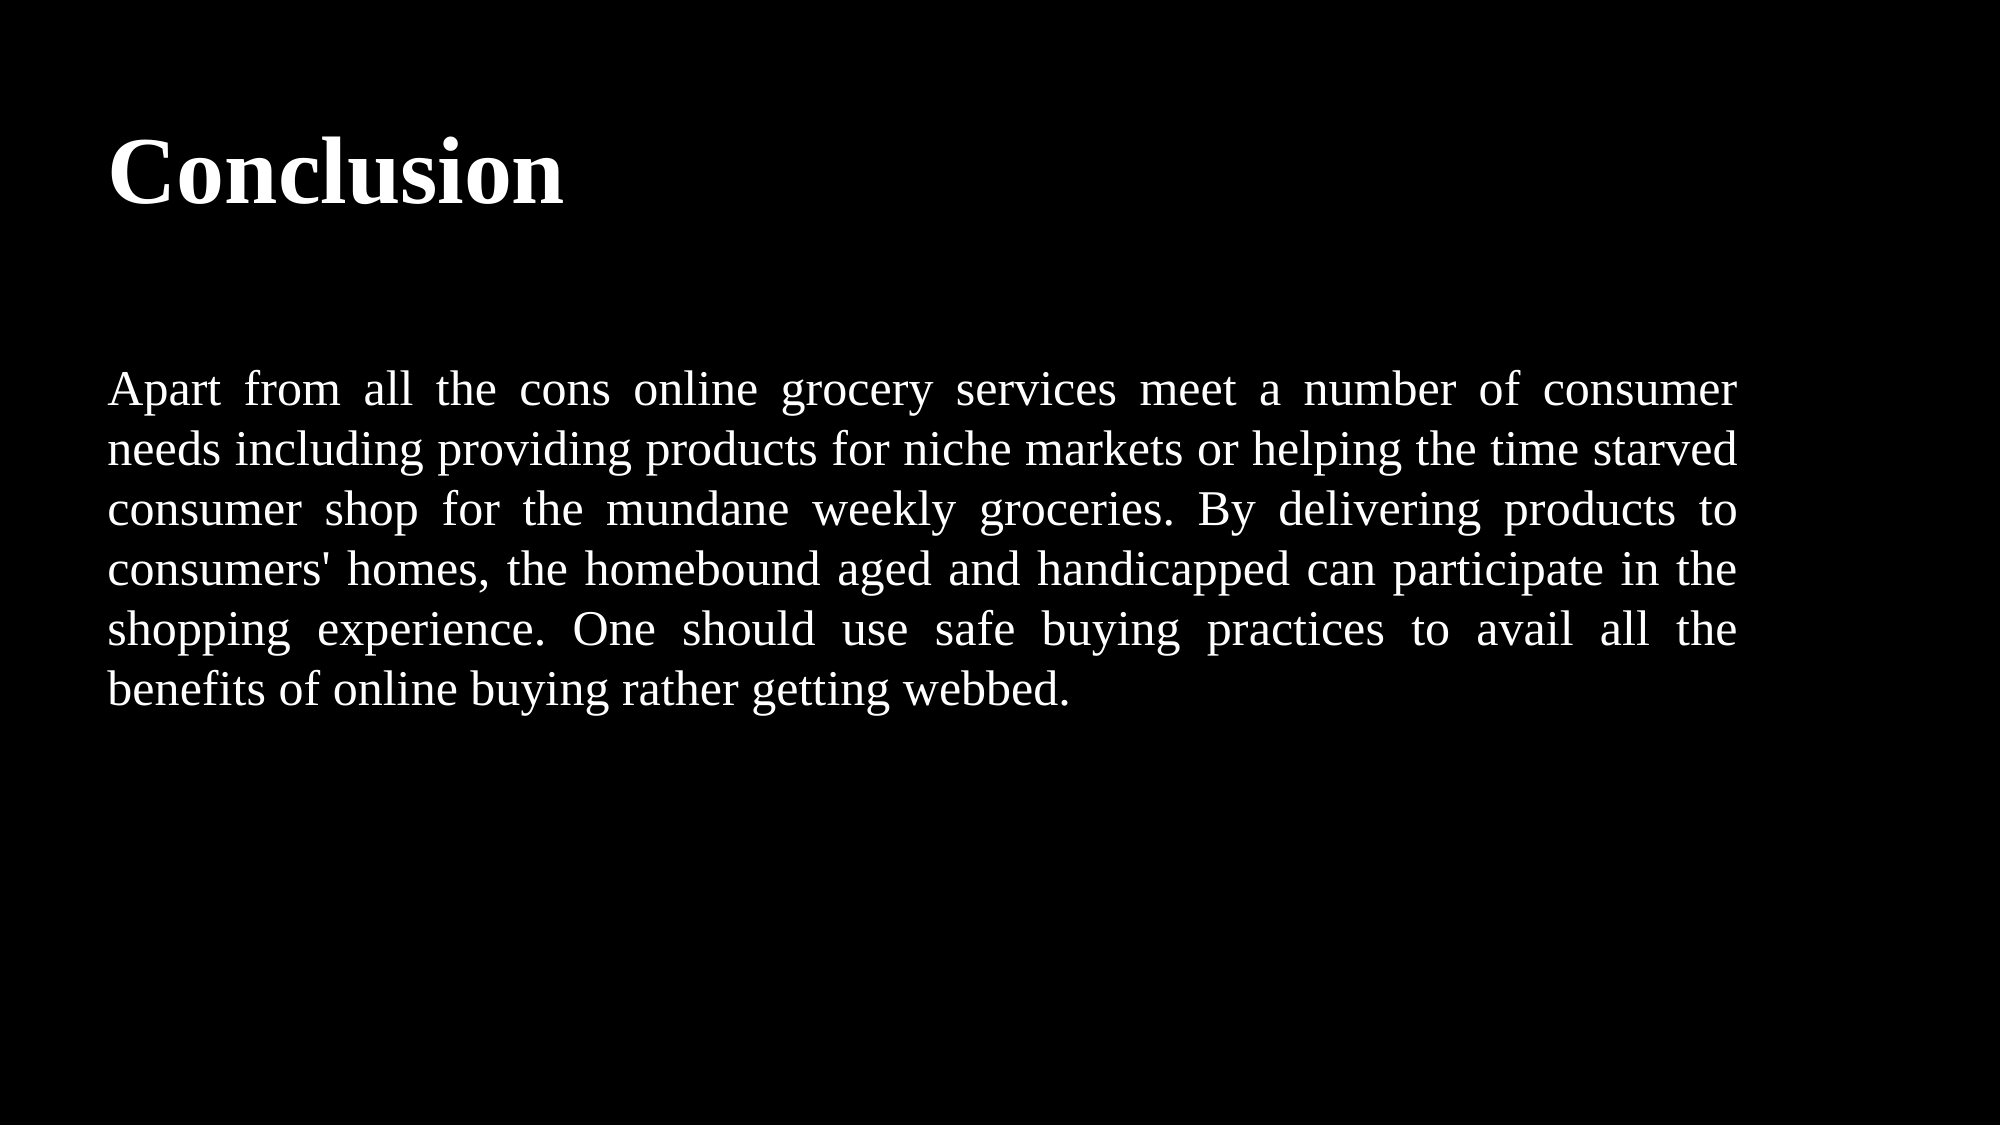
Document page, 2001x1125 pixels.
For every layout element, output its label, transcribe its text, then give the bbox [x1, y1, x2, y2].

text_box Apart from all the cons online grocery services meet a number of consumer needs including providing products for niche markets or helping the time starved consumer shop for the mundane weekly groceries. By delivering products to consumers' homes, the homebound aged and handicapped can participate in the shopping experience. One should use safe buying practices to avail all the benefits of online buying rather getting webbed. [92, 348, 1754, 724]
title Conclusion [92, 63, 605, 282]
